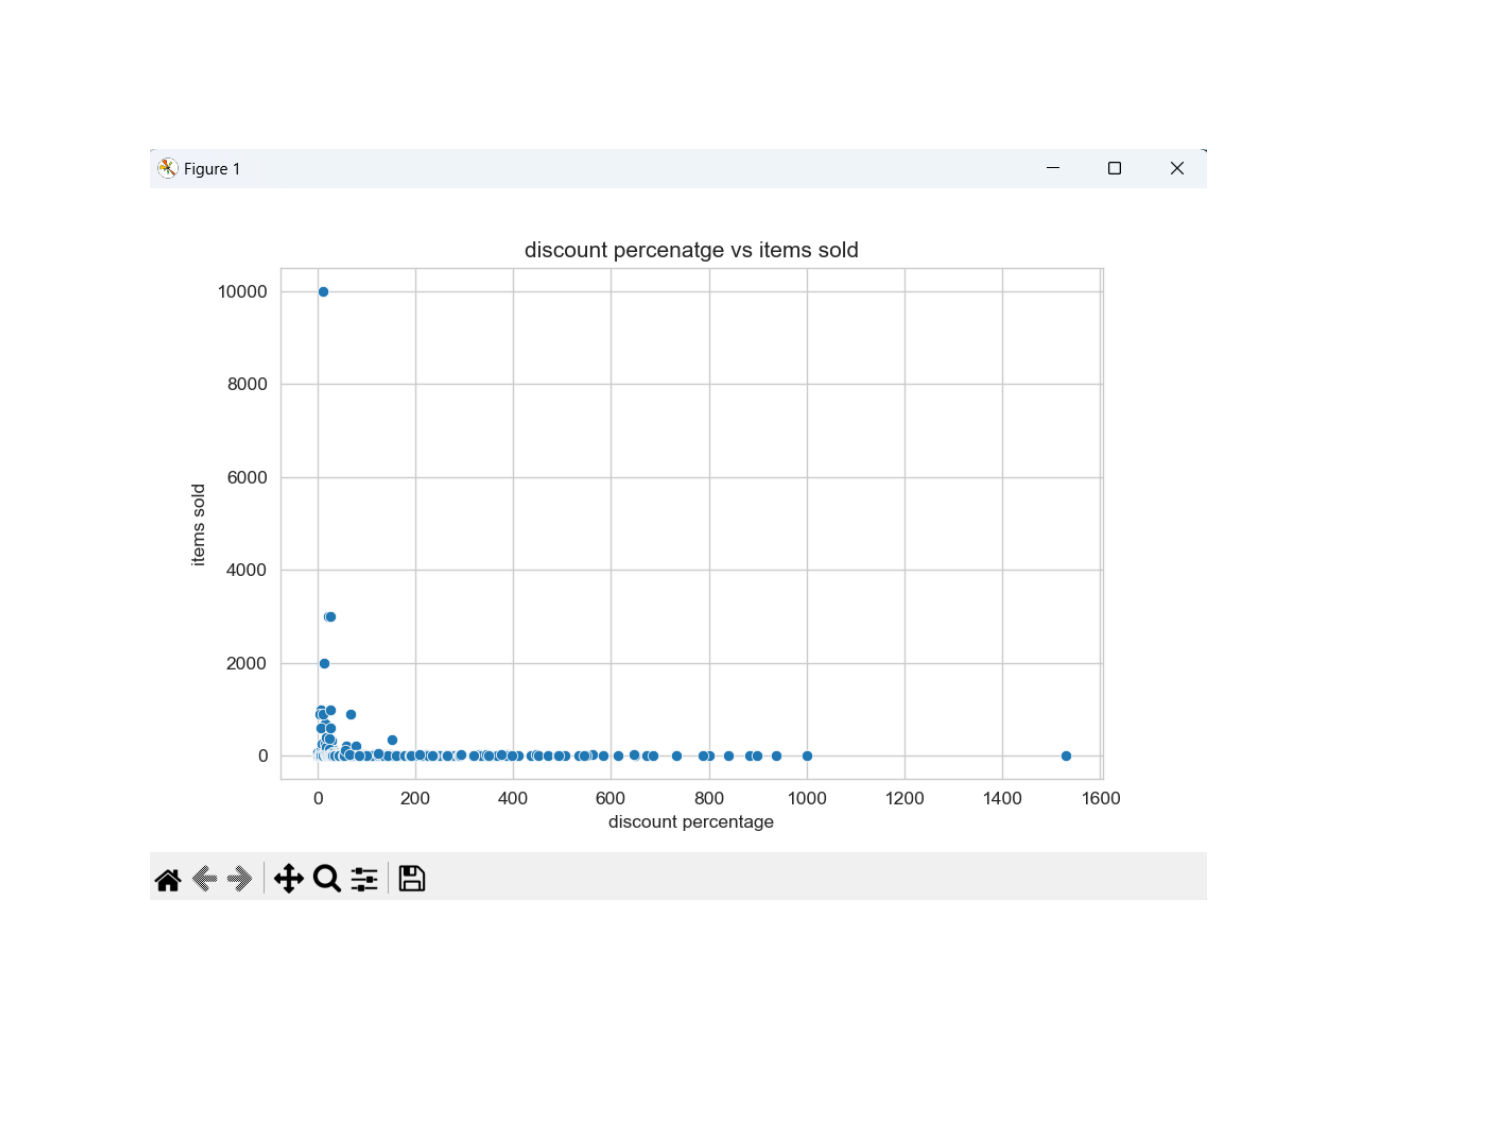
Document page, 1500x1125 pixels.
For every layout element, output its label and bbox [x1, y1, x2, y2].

picture [149, 149, 1207, 901]
